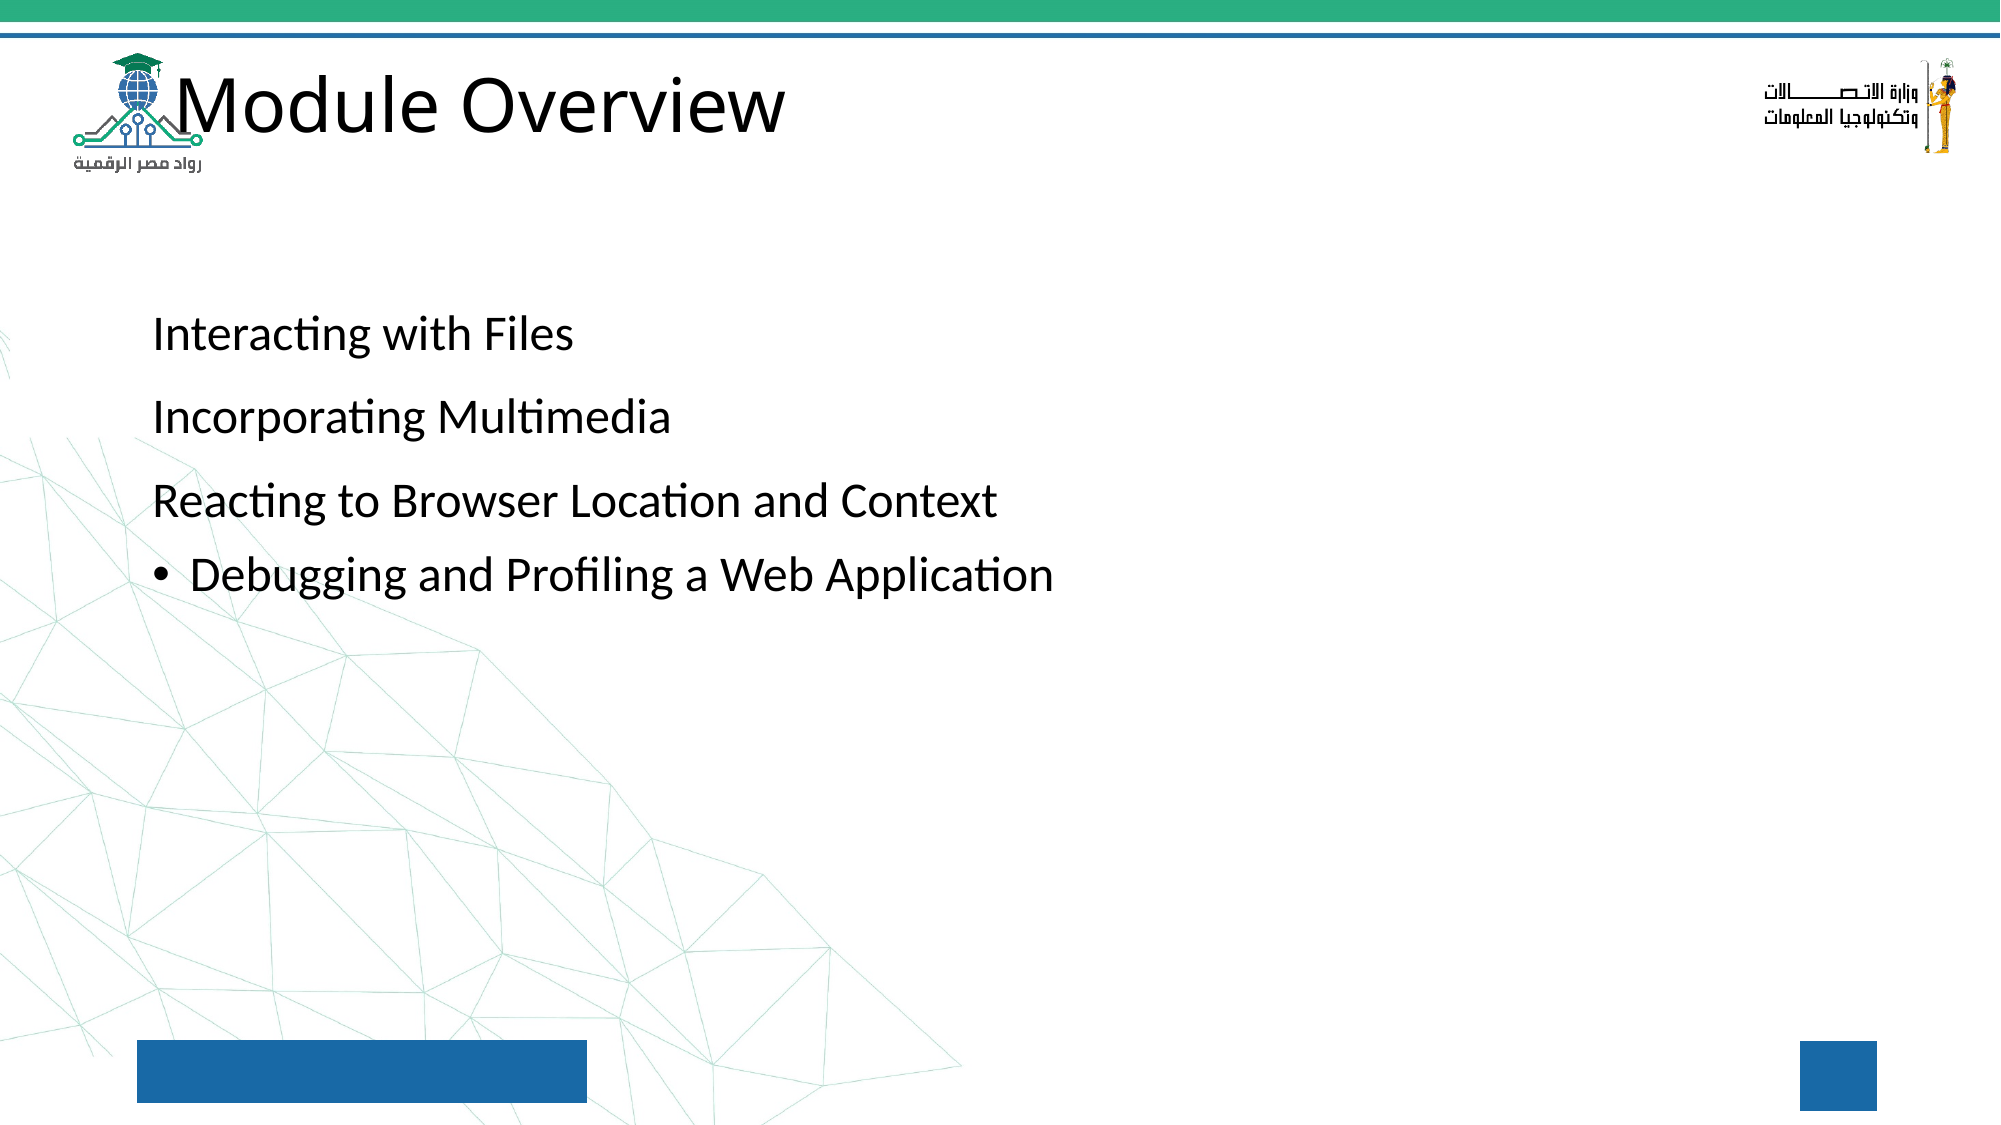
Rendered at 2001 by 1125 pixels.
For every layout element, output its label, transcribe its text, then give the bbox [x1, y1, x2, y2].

title Module Overview [158, 22, 1980, 194]
list Interacting with Files Incorporating Multimedia Reacting to Browser Location and Context Debugging and Profiling a Web Application [137, 299, 1863, 1014]
picture [0, 0, 2000, 1125]
